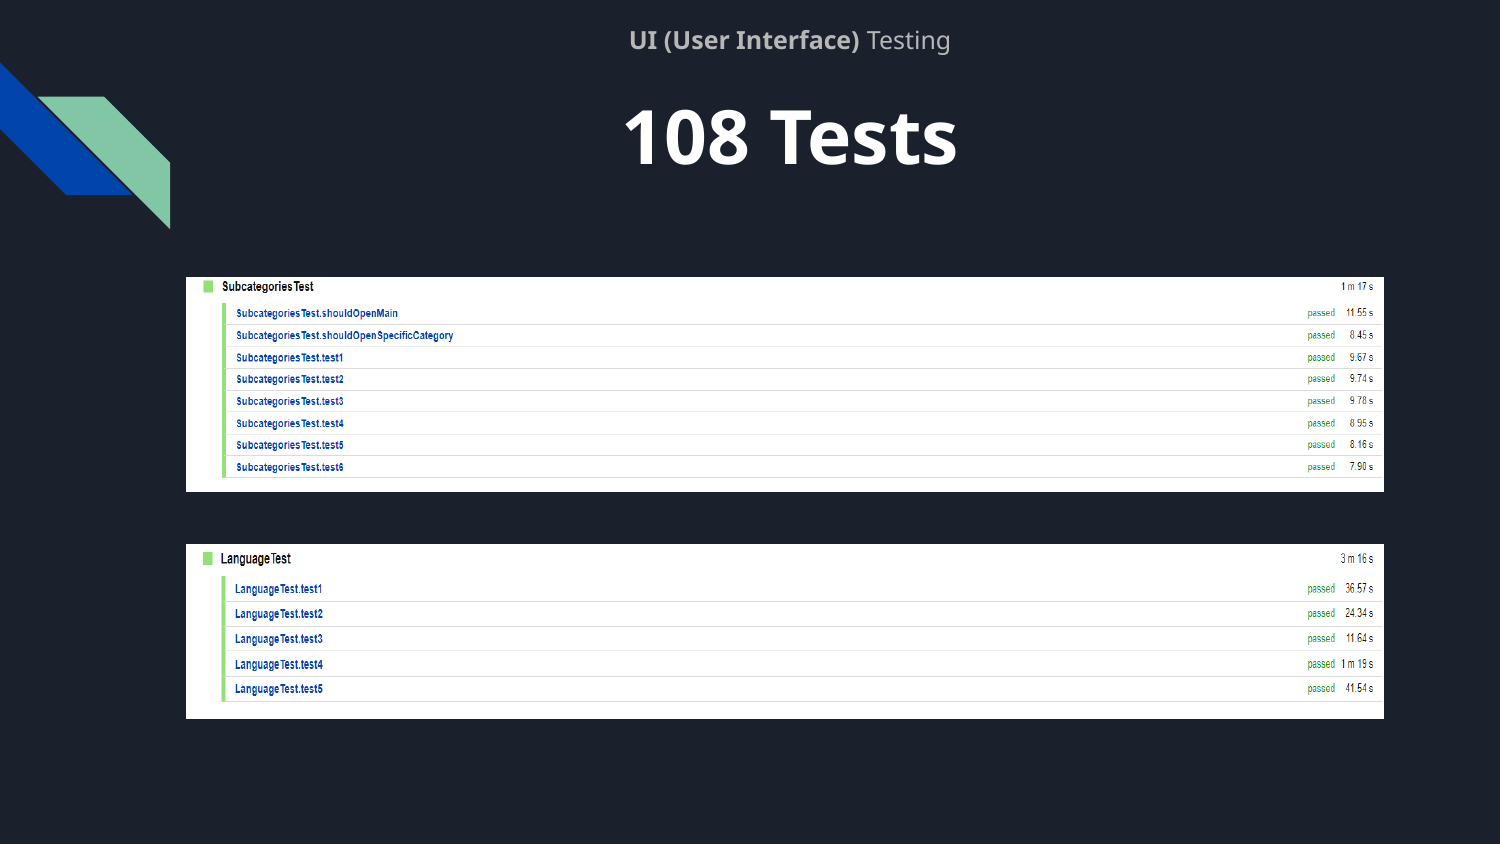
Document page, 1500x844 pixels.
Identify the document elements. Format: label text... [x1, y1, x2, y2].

title UI (User Interface) Testing [544, 9, 1036, 70]
title 108 Tests [513, 74, 1067, 199]
picture [186, 544, 1384, 719]
picture [186, 277, 1384, 493]
